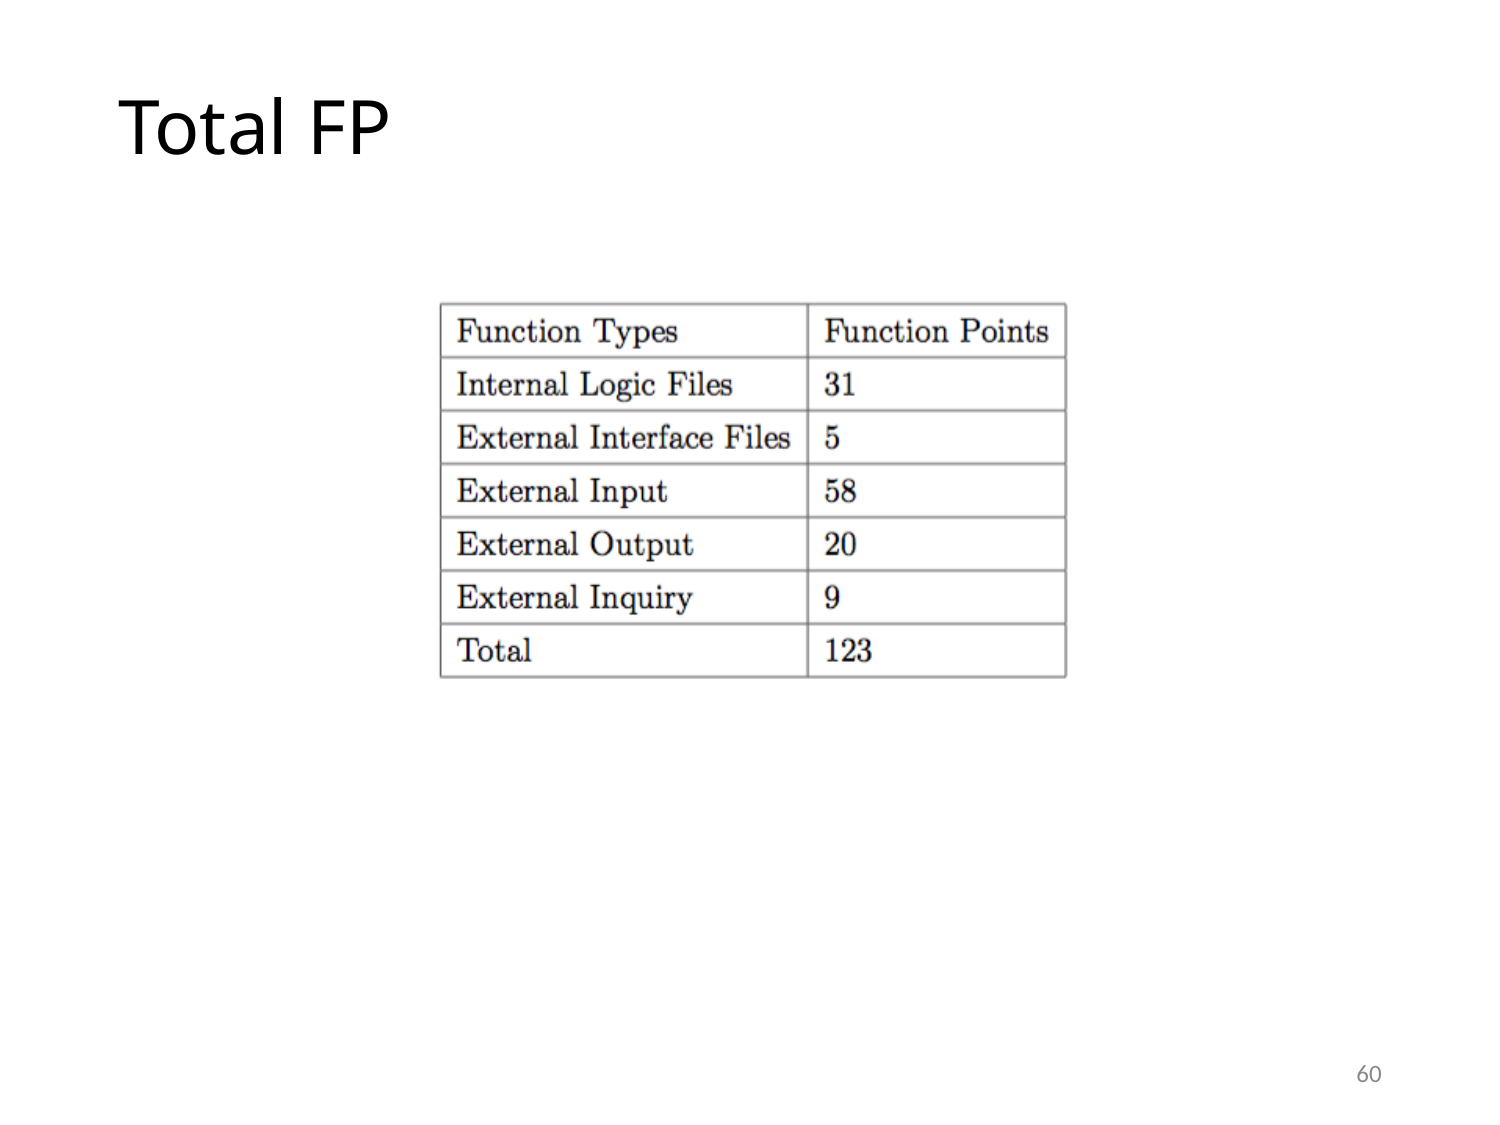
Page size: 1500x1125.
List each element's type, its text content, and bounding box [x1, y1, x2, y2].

title Total FP [103, 59, 1397, 201]
slide_number 60 [1059, 1042, 1397, 1103]
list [412, 280, 1088, 715]
